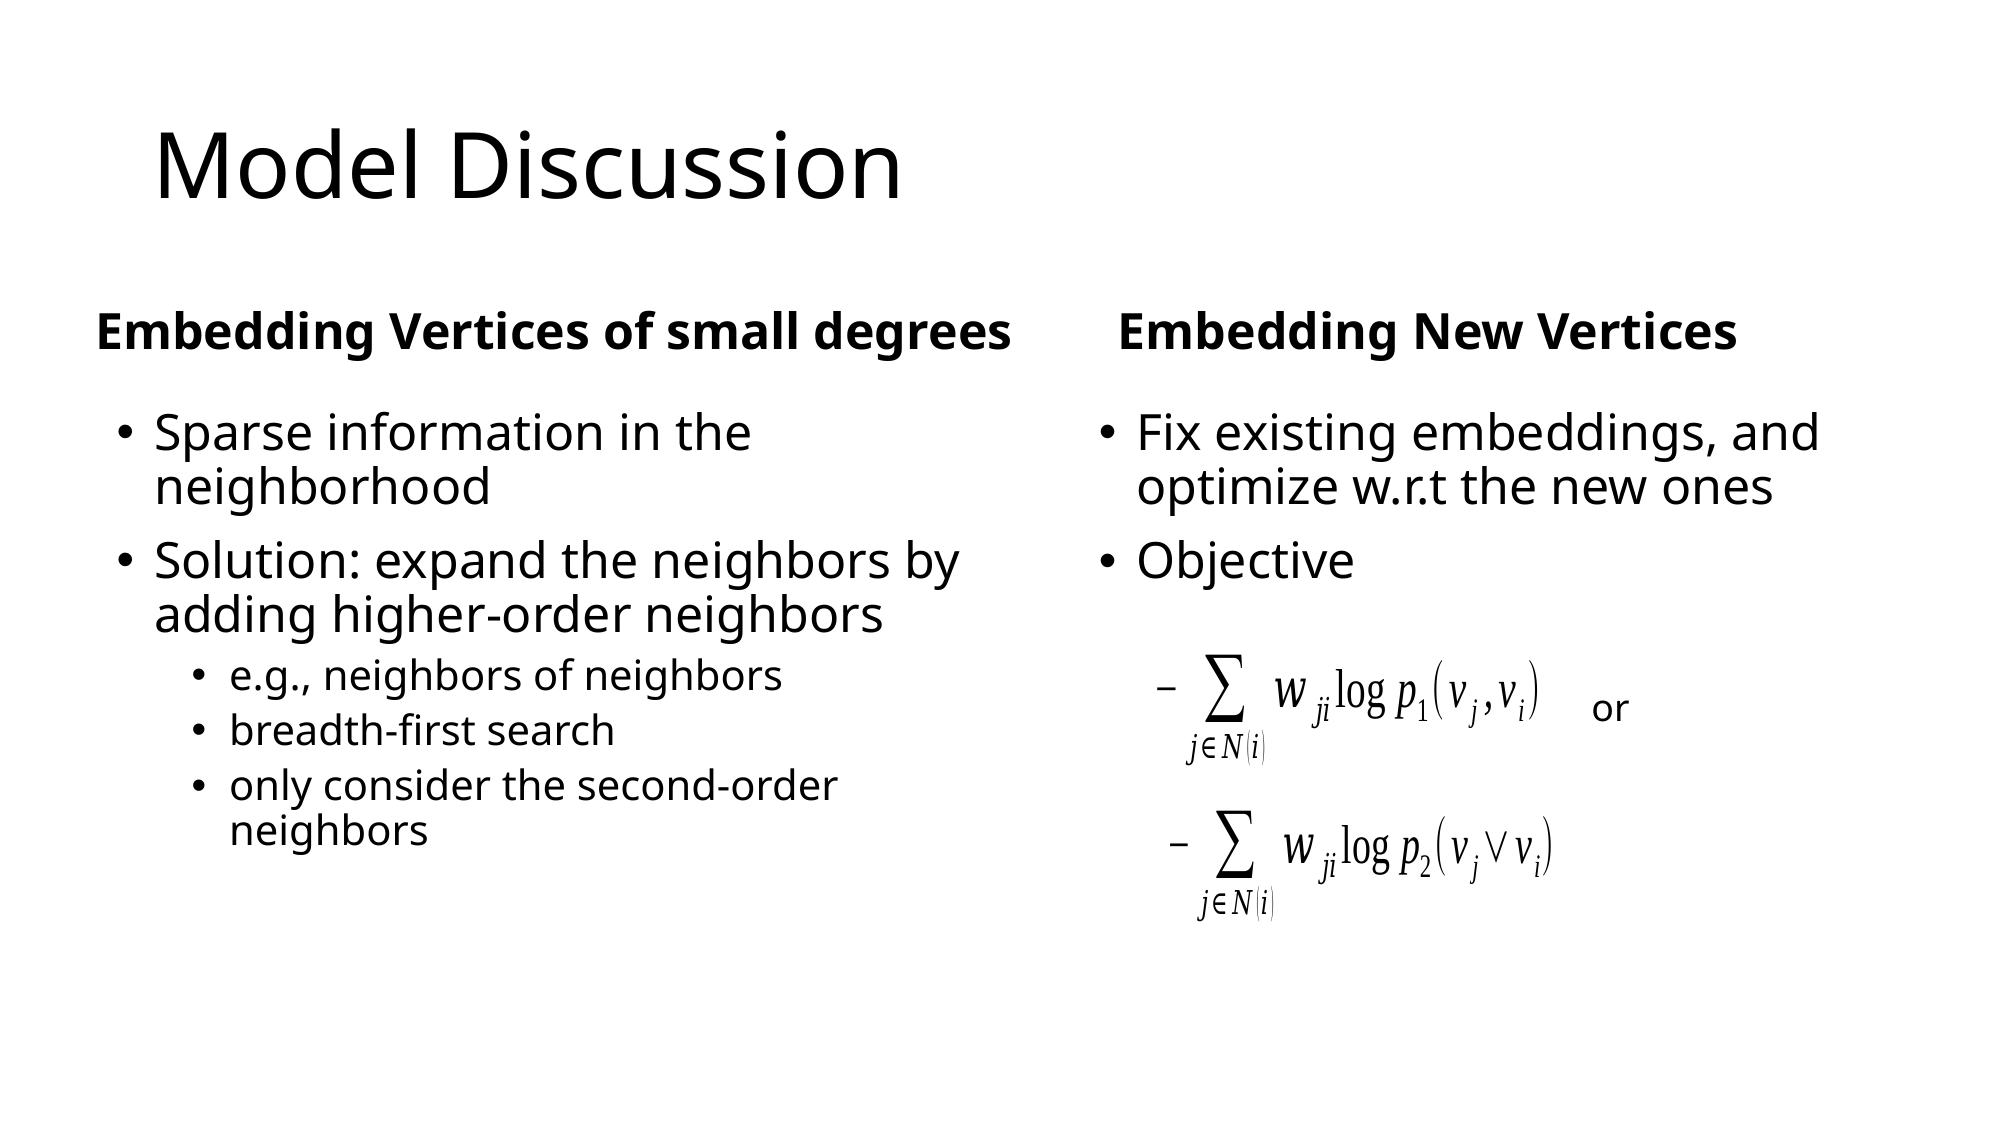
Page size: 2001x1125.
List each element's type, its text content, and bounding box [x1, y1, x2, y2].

text_box or [1576, 676, 1645, 736]
text_box Embedding New Vertices [1103, 292, 1753, 368]
text_box Embedding Vertices of small degrees [80, 292, 1028, 368]
text_box Fix existing embeddings, and optimize w.r.t the new ones Objective [1083, 399, 1998, 1114]
text_box Sparse information in the neighborhood Solution: expand the neighbors by adding higher-order neighbors e.g., neighbors of neighbors breadth-first search only consider the second-order neighbors [101, 399, 1016, 1114]
title Model Discussion [137, 59, 1863, 278]
